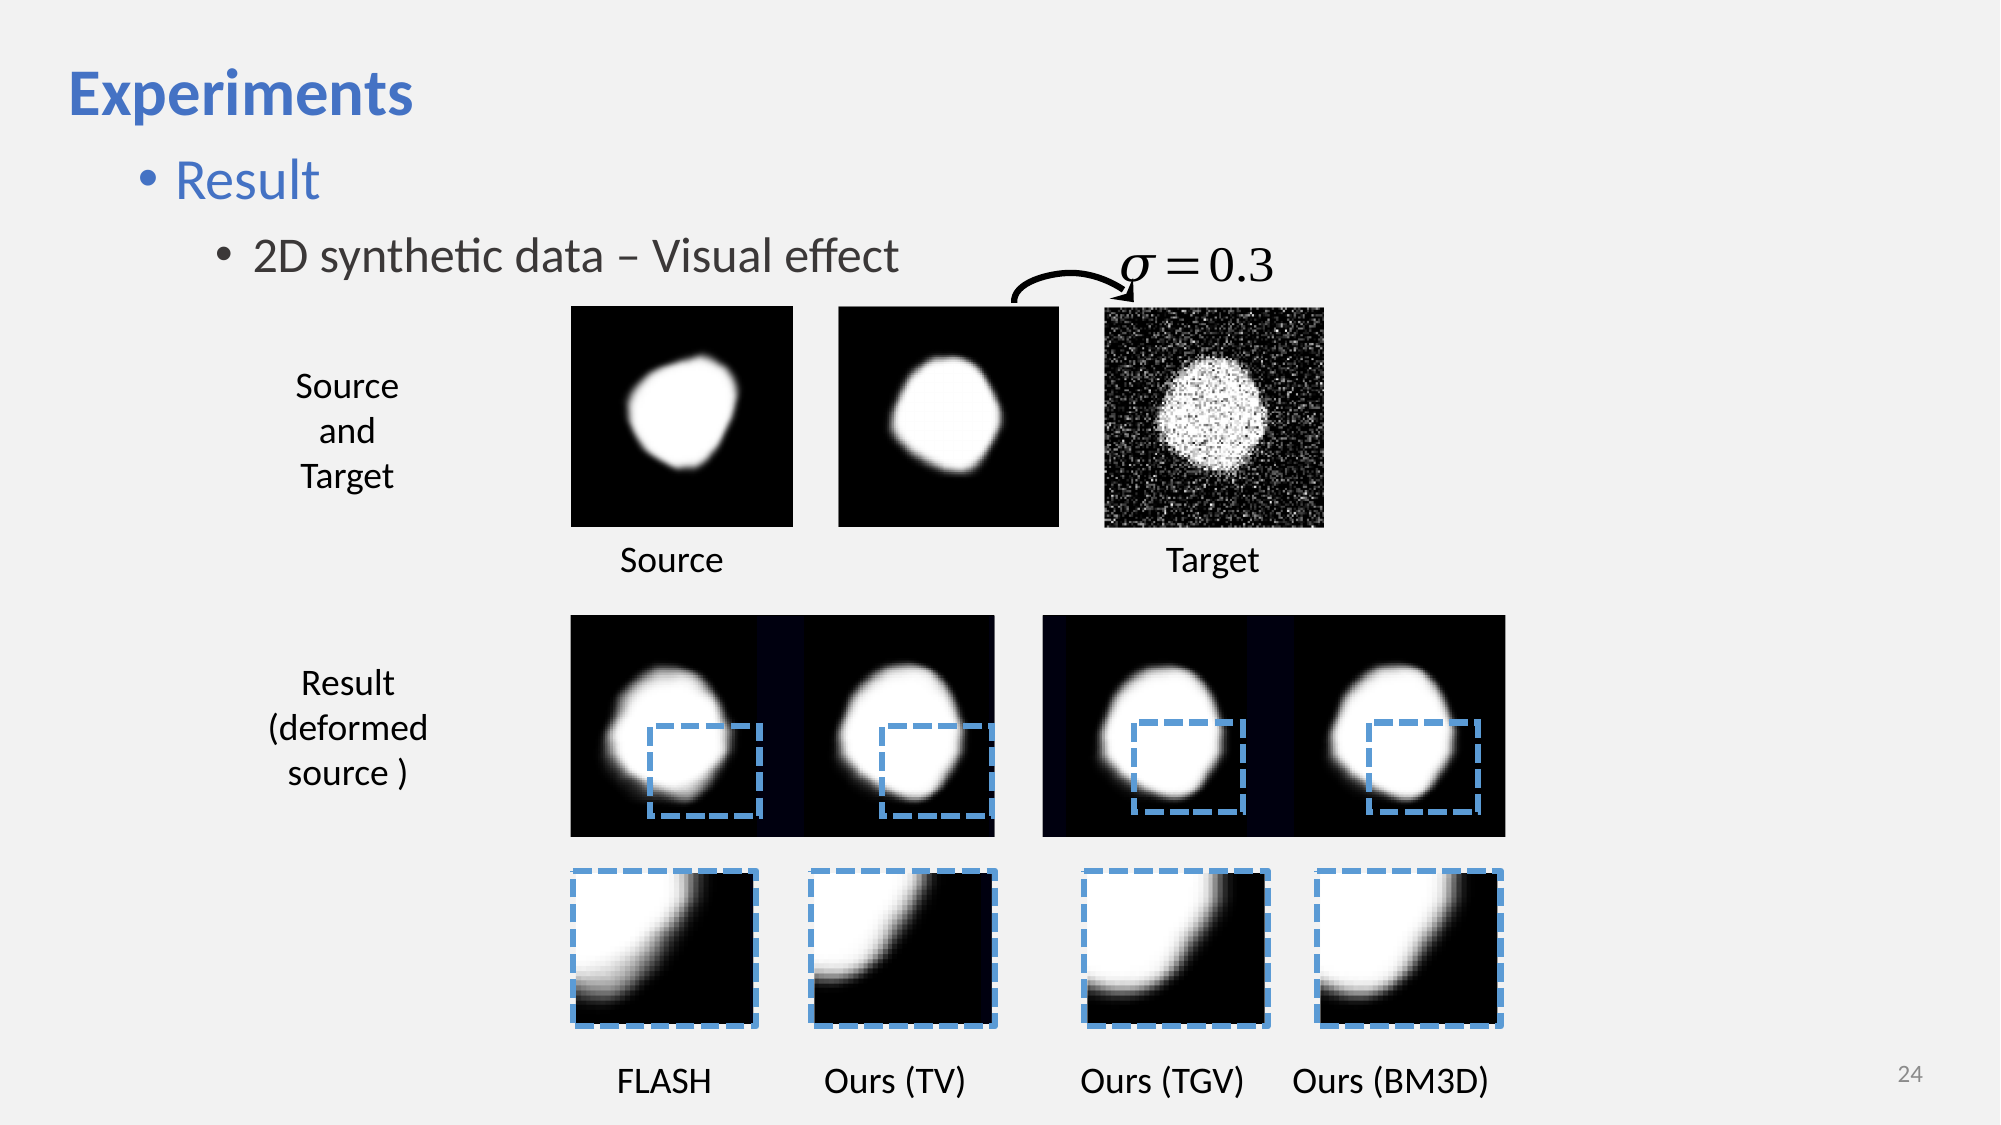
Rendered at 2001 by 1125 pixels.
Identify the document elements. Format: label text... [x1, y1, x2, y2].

picture [1104, 307, 1324, 528]
text_box Ours (BM3D) [1275, 1049, 1507, 1109]
picture [575, 873, 754, 1024]
text_box Ours (TGV) [1058, 1049, 1268, 1109]
picture [571, 306, 793, 527]
picture [1042, 615, 1507, 837]
text_box FLASH [581, 1049, 748, 1109]
text_box Source and Target [264, 353, 431, 504]
picture [570, 615, 995, 837]
picture [838, 306, 1059, 527]
title Experiments [53, 46, 1603, 142]
text_box Ours (TV) [798, 1049, 992, 1109]
list Result [123, 141, 572, 228]
list 2D synthetic data – Visual effect [199, 221, 932, 296]
picture [1087, 873, 1265, 1024]
slide_number 24 [1488, 1042, 1939, 1103]
text_box [1013, 271, 1136, 303]
text_box Result (deformed source ) [249, 650, 448, 801]
picture [814, 873, 992, 1024]
picture [1320, 873, 1498, 1024]
